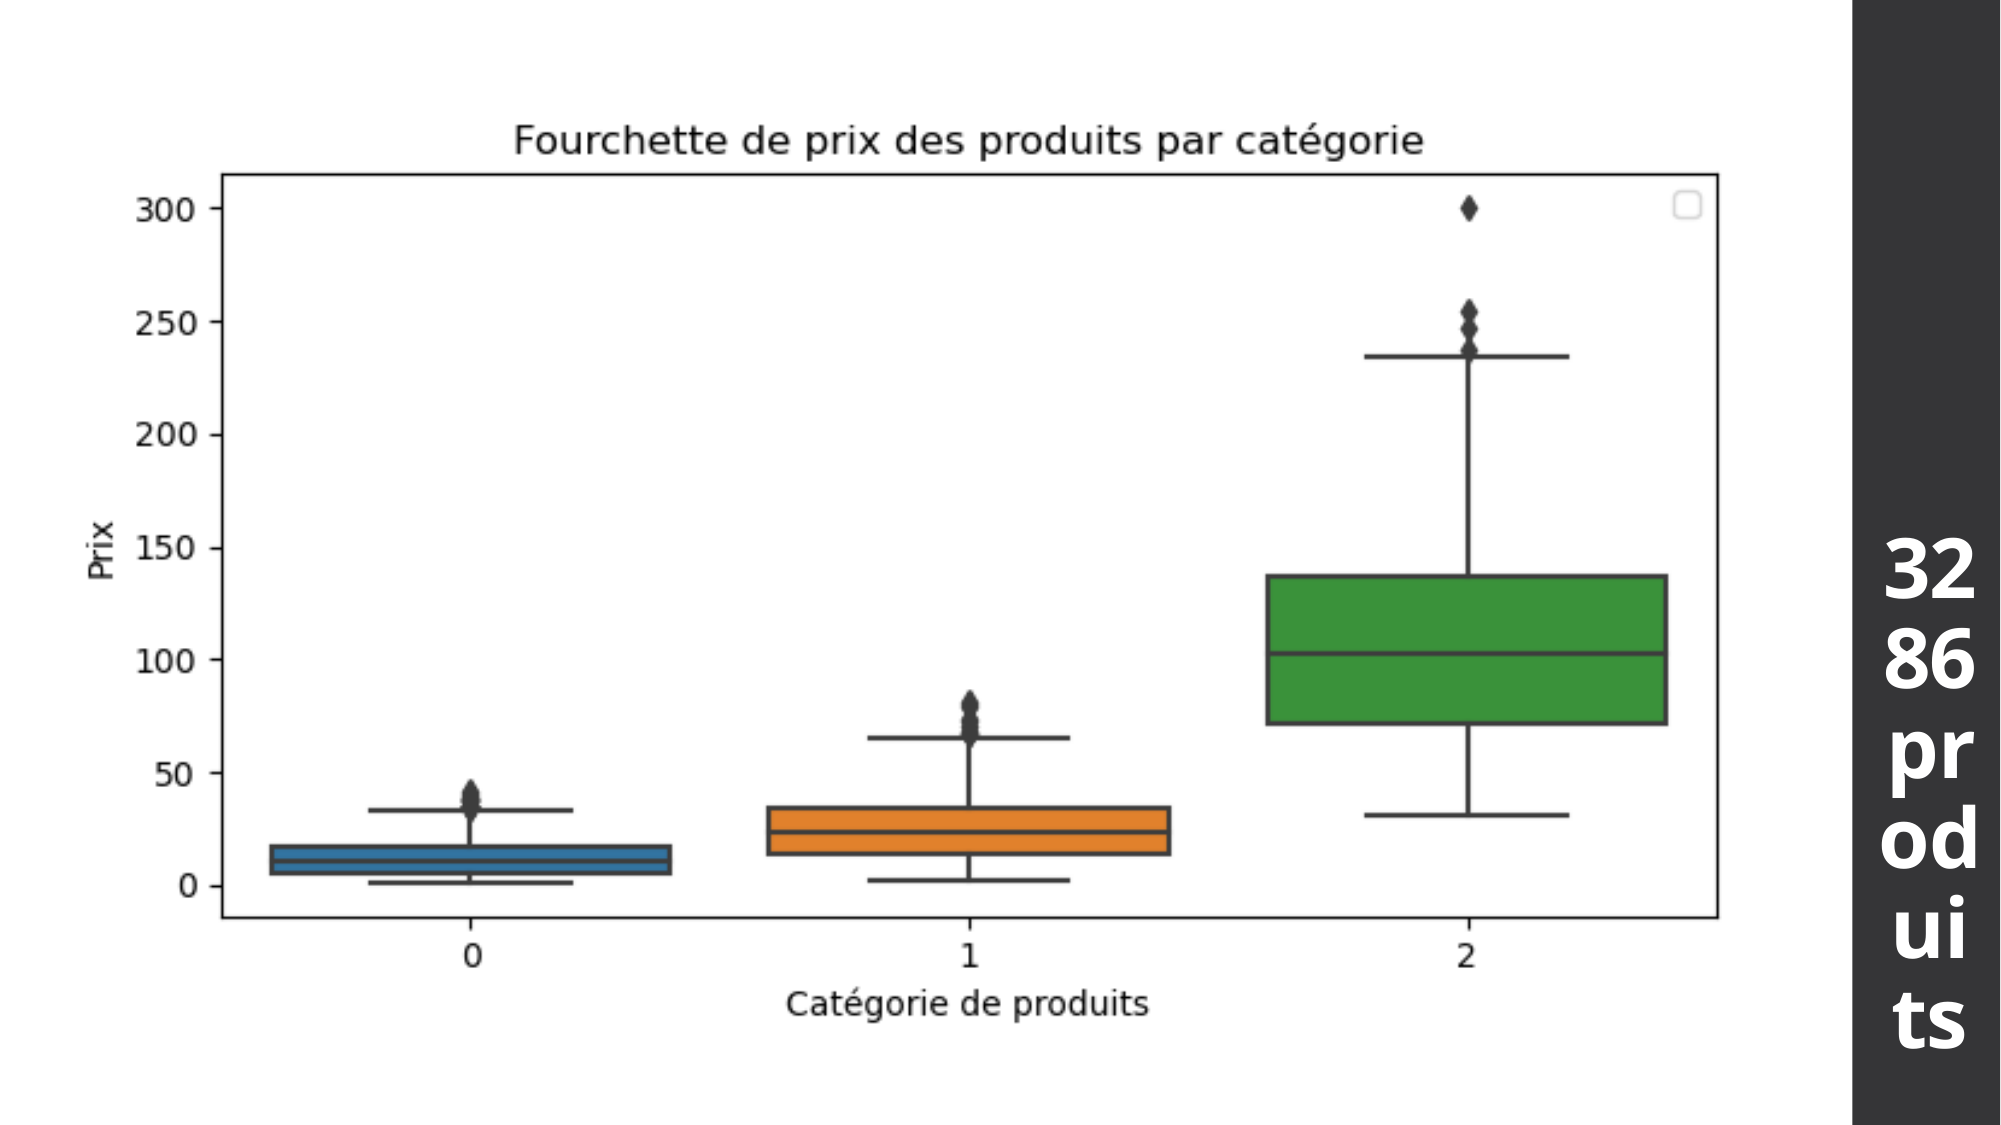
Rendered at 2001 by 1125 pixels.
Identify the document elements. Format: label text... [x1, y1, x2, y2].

title 3286 produits [1868, 48, 1991, 1082]
picture [53, 92, 1763, 1038]
